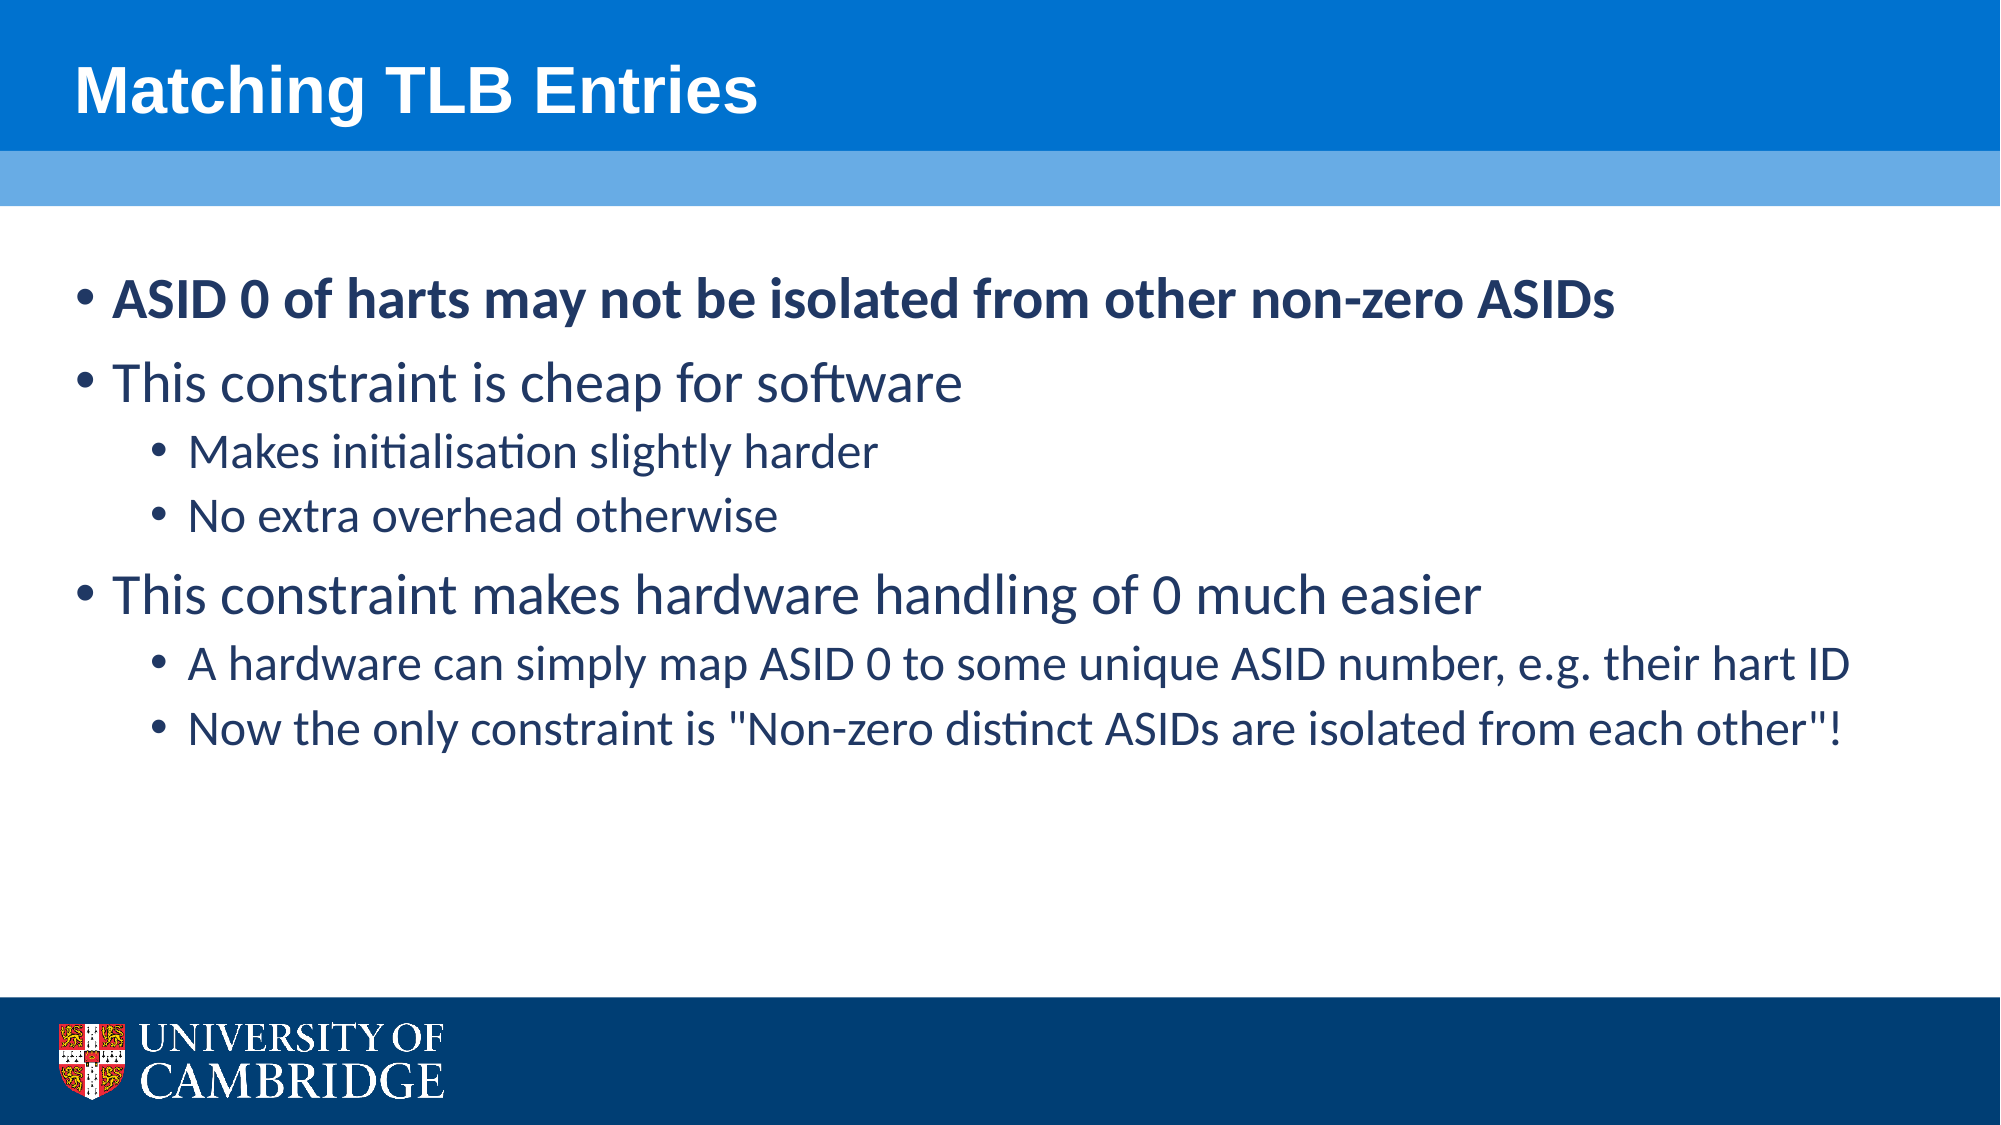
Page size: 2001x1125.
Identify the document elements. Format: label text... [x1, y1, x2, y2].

title Matching TLB Entries [59, 39, 1936, 146]
picture [59, 1022, 444, 1100]
list ASID 0 of harts may not be isolated from other non-zero ASIDs This constraint is cheap for software Makes initialisation slightly harder No extra overhead otherwise This constraint makes hardware handling of 0 much easier A hardware can simply map ASID 0 to some unique ASID number, e.g. their hart ID Now the only constraint is "Non-zero distinct ASIDs are isolated from each other"! [60, 260, 1936, 975]
